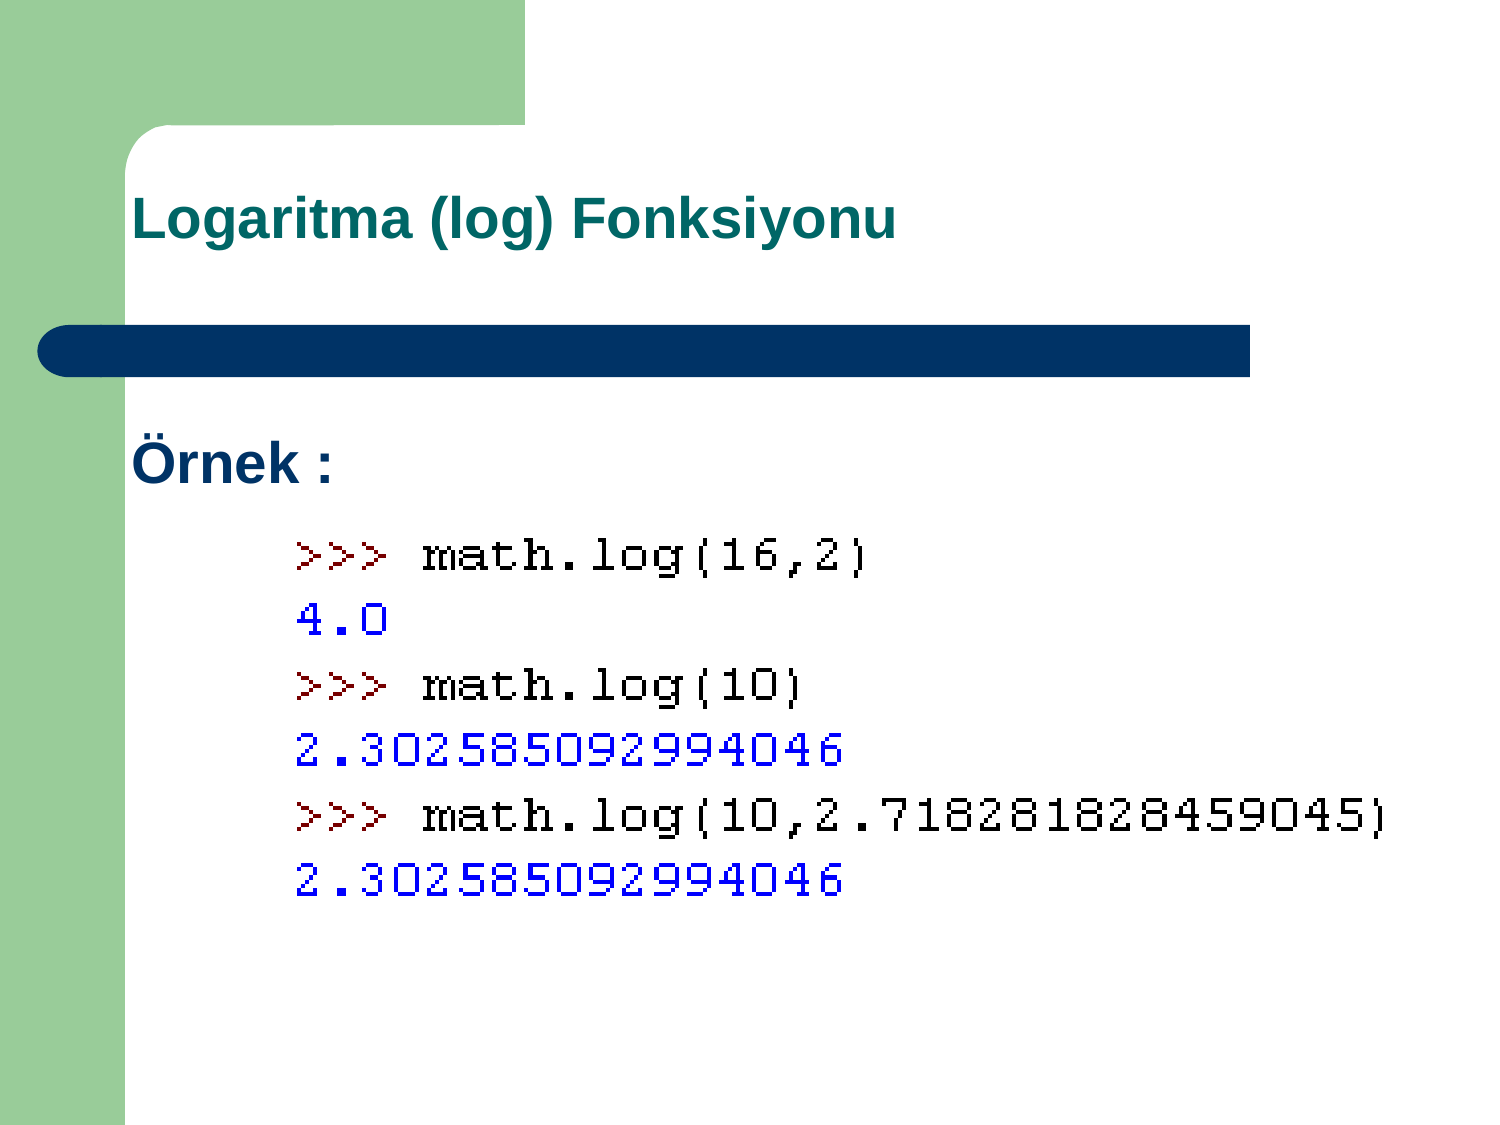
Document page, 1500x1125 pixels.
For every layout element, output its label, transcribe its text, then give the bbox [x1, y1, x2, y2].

picture [277, 526, 1419, 937]
list Logaritma (log) Fonksiyonu Örnek : [100, 172, 1500, 1125]
